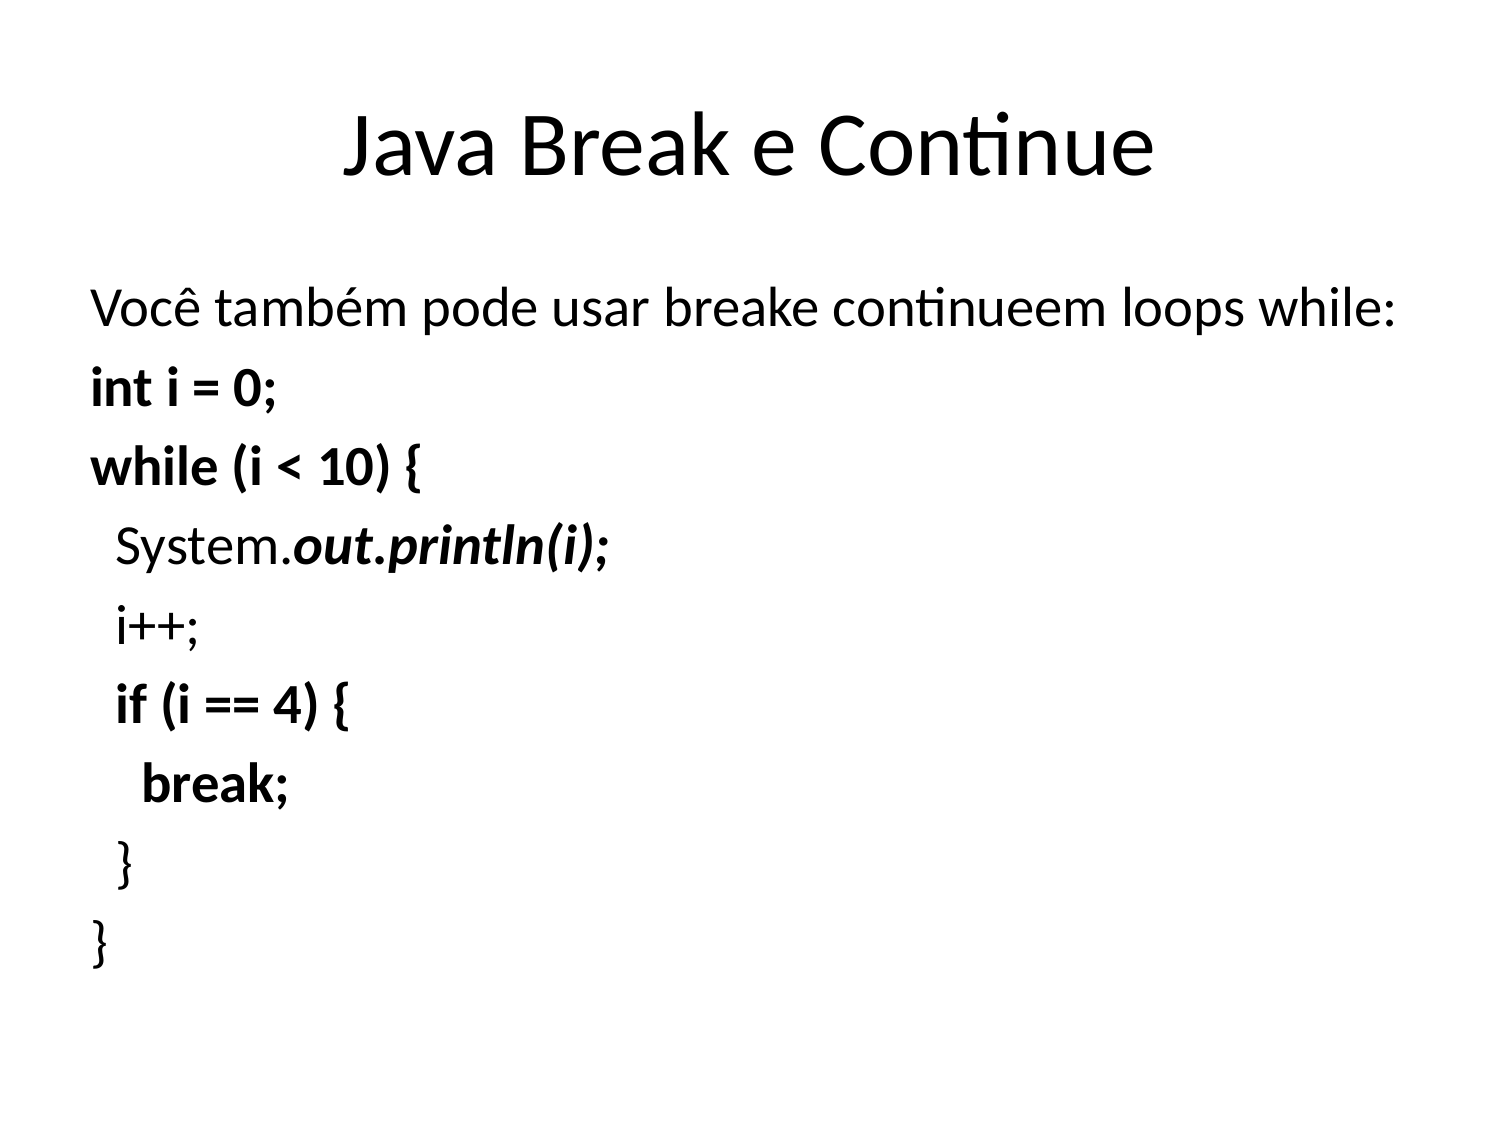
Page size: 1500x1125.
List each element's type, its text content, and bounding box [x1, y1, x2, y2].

title Java Break e Continue [75, 45, 1425, 233]
list Você também pode usar breake continueem loops while: int i = 0; while (i < 10) { System.out.println(i); i++; if (i == 4) { break; } } [75, 262, 1425, 1005]
